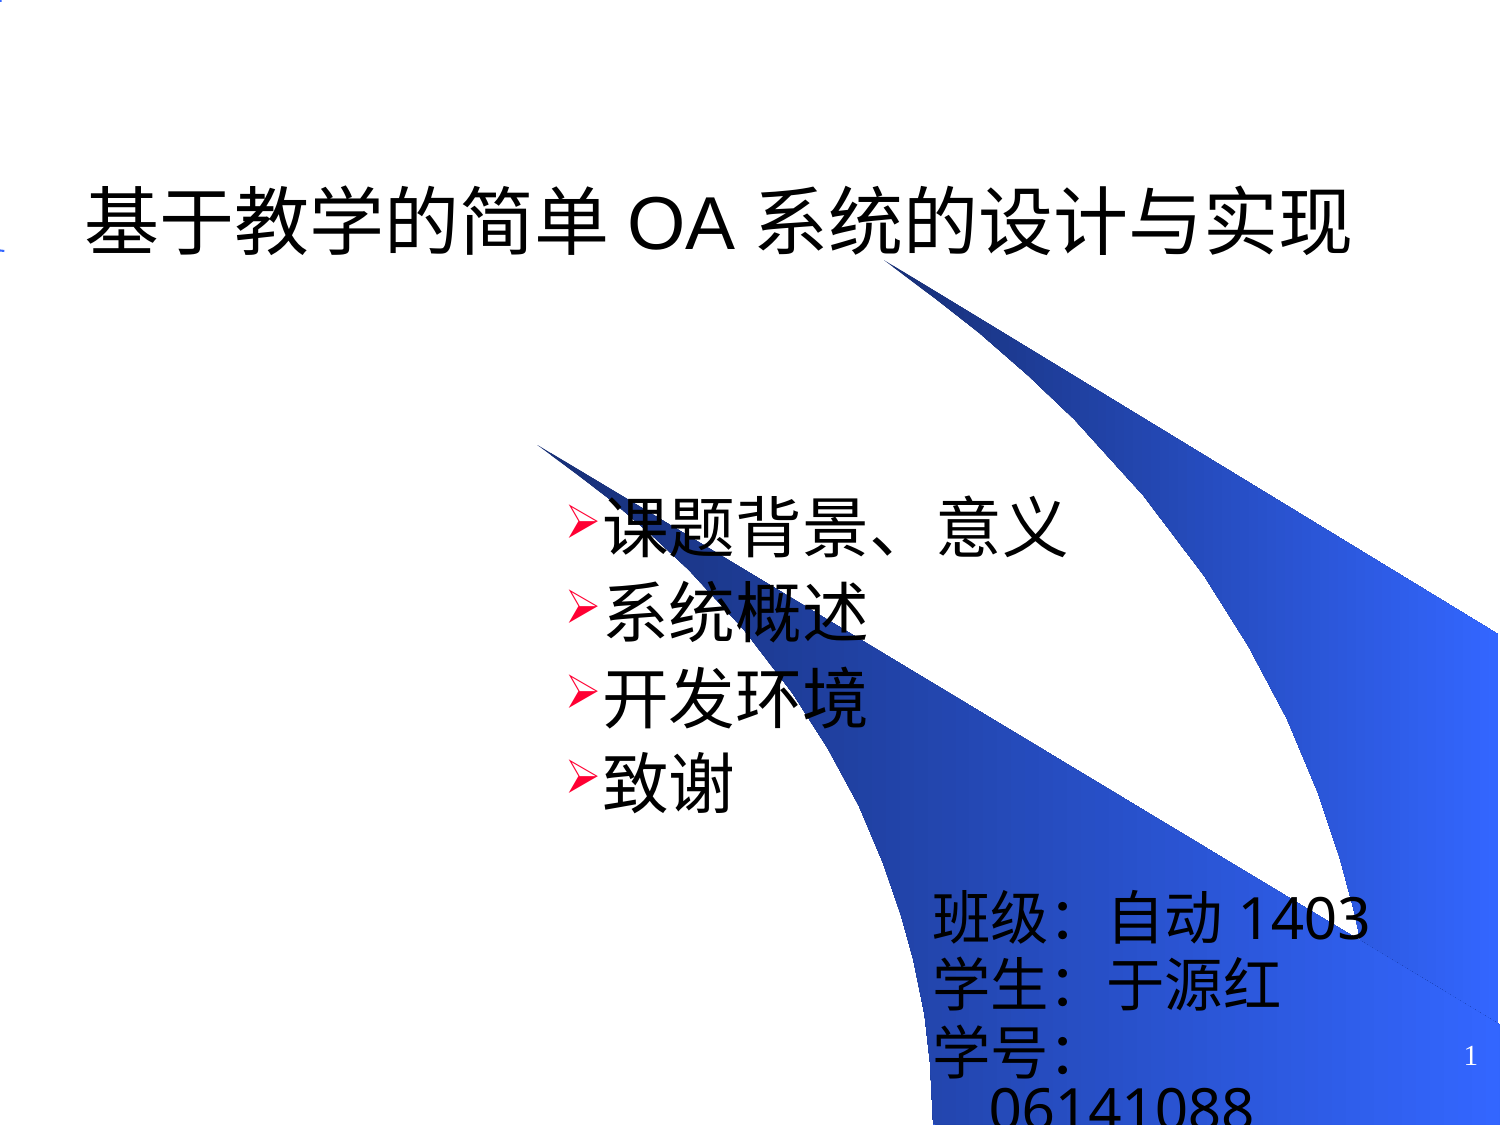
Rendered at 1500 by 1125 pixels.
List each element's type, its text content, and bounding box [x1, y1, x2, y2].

title 基于教学的简单OA系统的设计与实现 [68, 103, 1420, 337]
text_box 班级：自动1403 学生：于源红 学号：06141088 [917, 886, 1390, 1125]
slide_number 1 [1390, 1008, 1494, 1072]
subtitle 课题背景、意义 系统概述 开发环境 致谢 [549, 487, 1172, 949]
